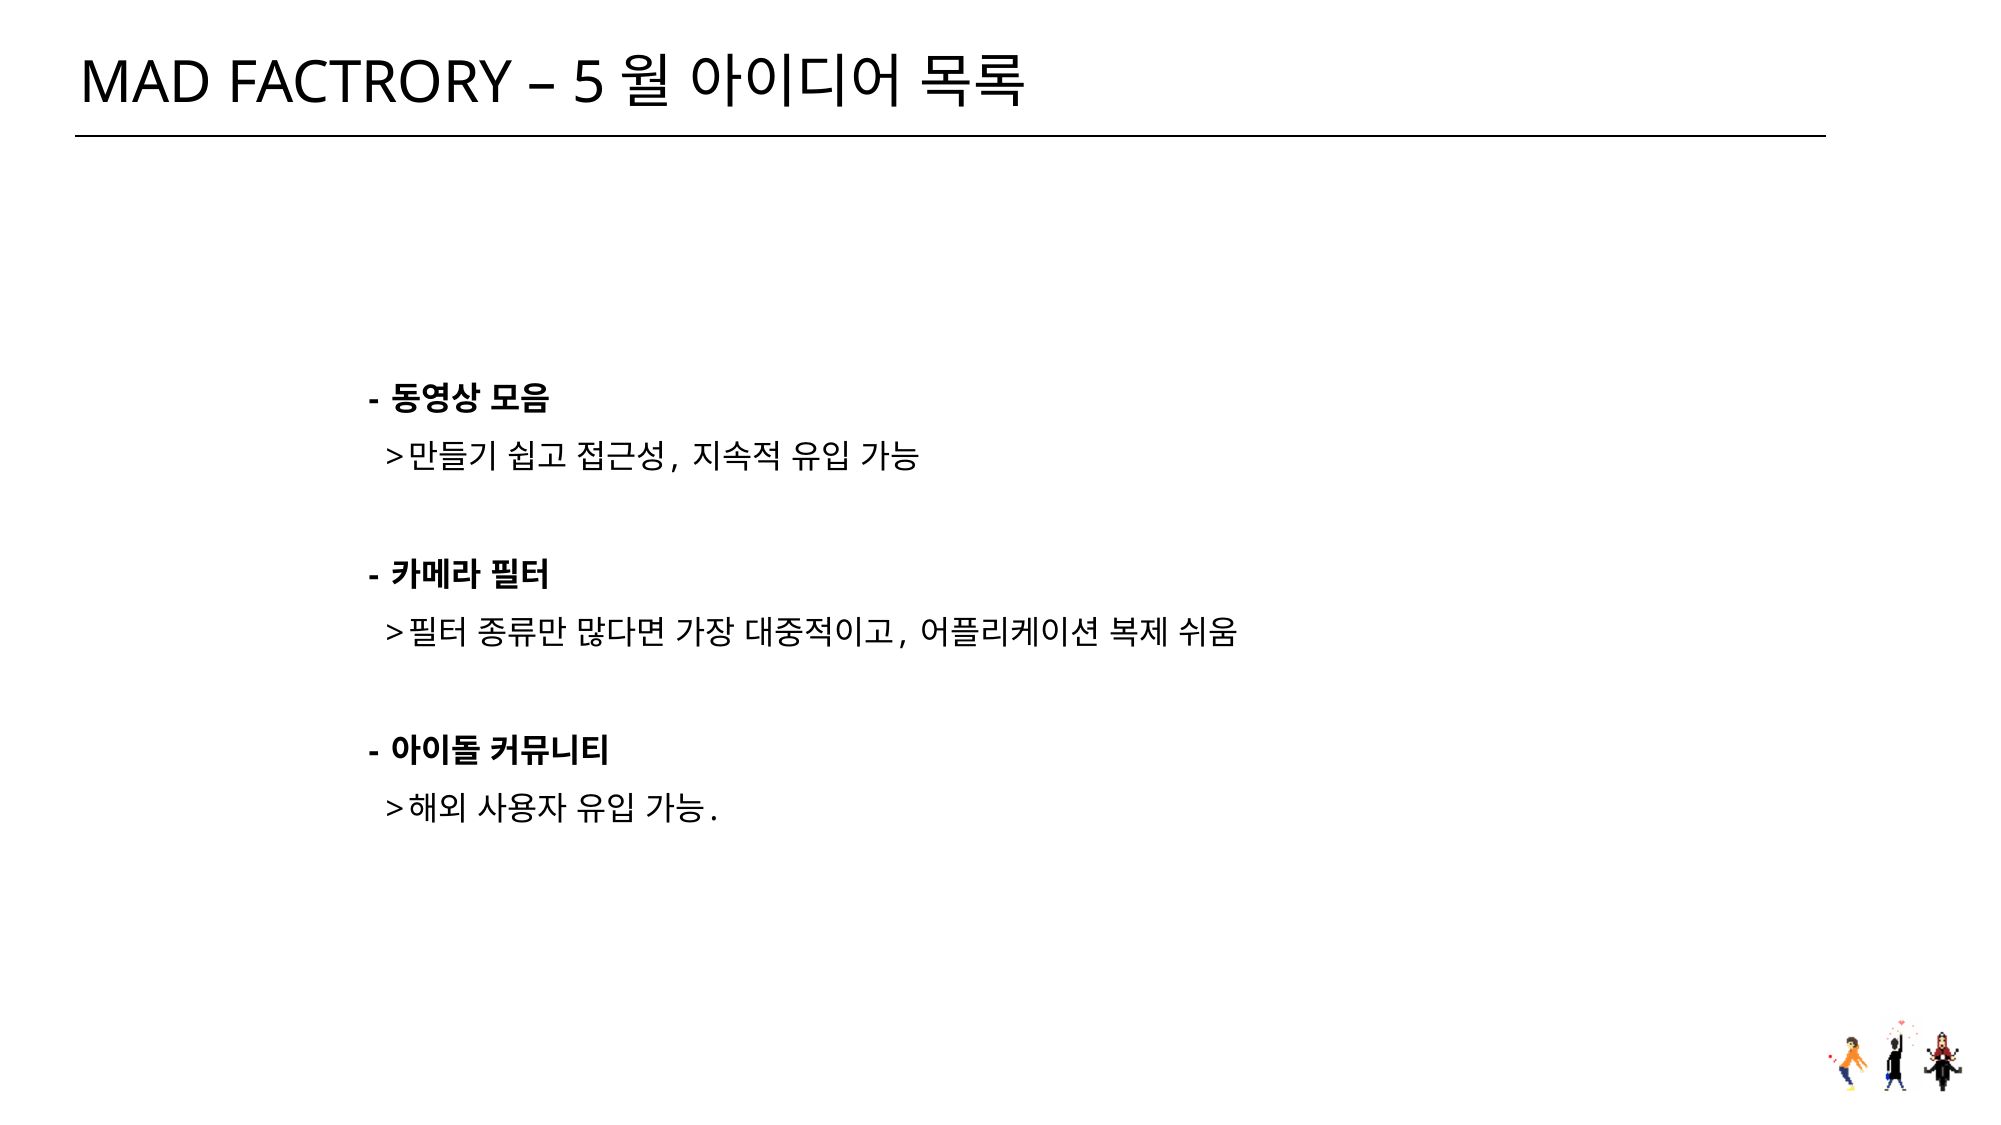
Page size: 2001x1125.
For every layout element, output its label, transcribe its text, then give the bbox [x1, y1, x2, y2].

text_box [1825, 1017, 1968, 1099]
text_box MAD FACTRORY – 5월 아이디어 목록 [64, 44, 1130, 145]
text_box - 동영상 모음 >만들기 쉽고 접근성, 지속적 유입 가능 - 카메라 필터 >필터 종류만 많다면 가장 대중적이고, 어플리케이션 복제 쉬움 - 아이돌 커뮤니티 >해외 사용자 유입 가능. [353, 347, 1718, 838]
